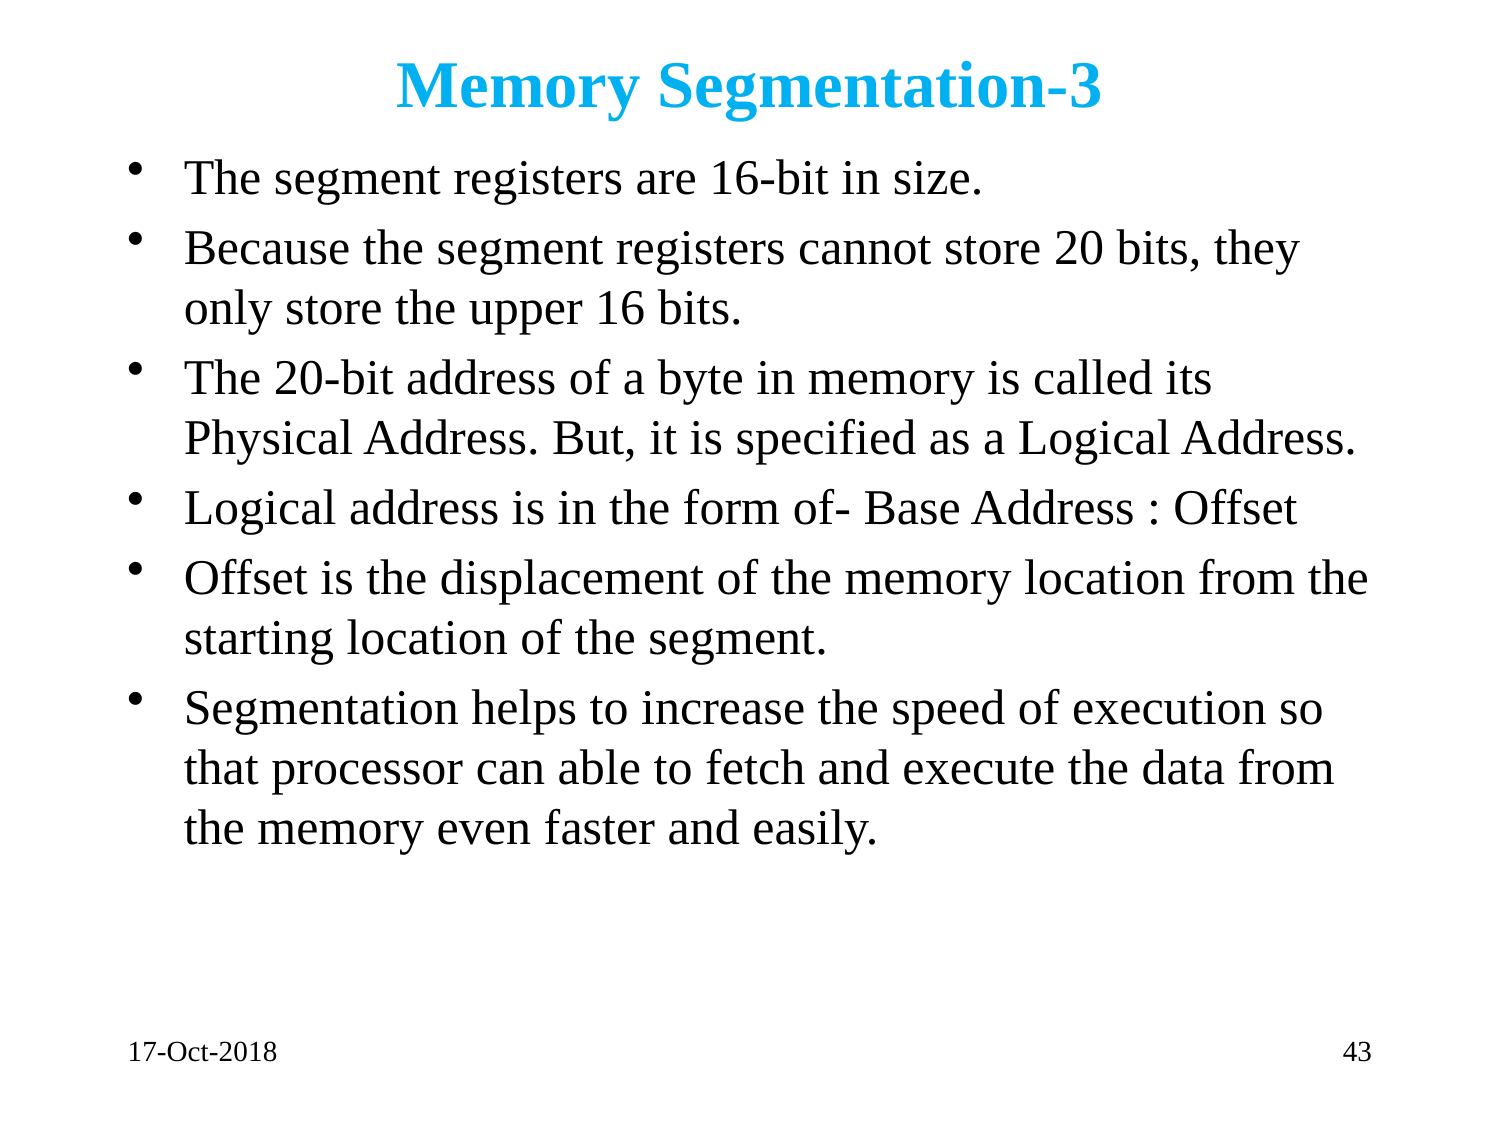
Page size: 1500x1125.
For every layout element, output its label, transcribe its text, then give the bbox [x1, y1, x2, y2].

list The segment registers are 16-bit in size. Because the segment registers cannot store 20 bits, they only store the upper 16 bits. The 20-bit address of a byte in memory is called its Physical Address. But, it is specified as a Logical Address. Logical address is in the form of- Base Address : Offset Offset is the displacement of the memory location from the starting location of the segment. Segmentation helps to increase the speed of execution so that processor can able to fetch and execute the data from the memory even faster and easily. [112, 137, 1388, 917]
title Memory Segmentation-3 [112, 24, 1388, 137]
slide_number 17-Oct-2018 [112, 1024, 426, 1101]
slide_number 43 [1074, 1024, 1388, 1101]
